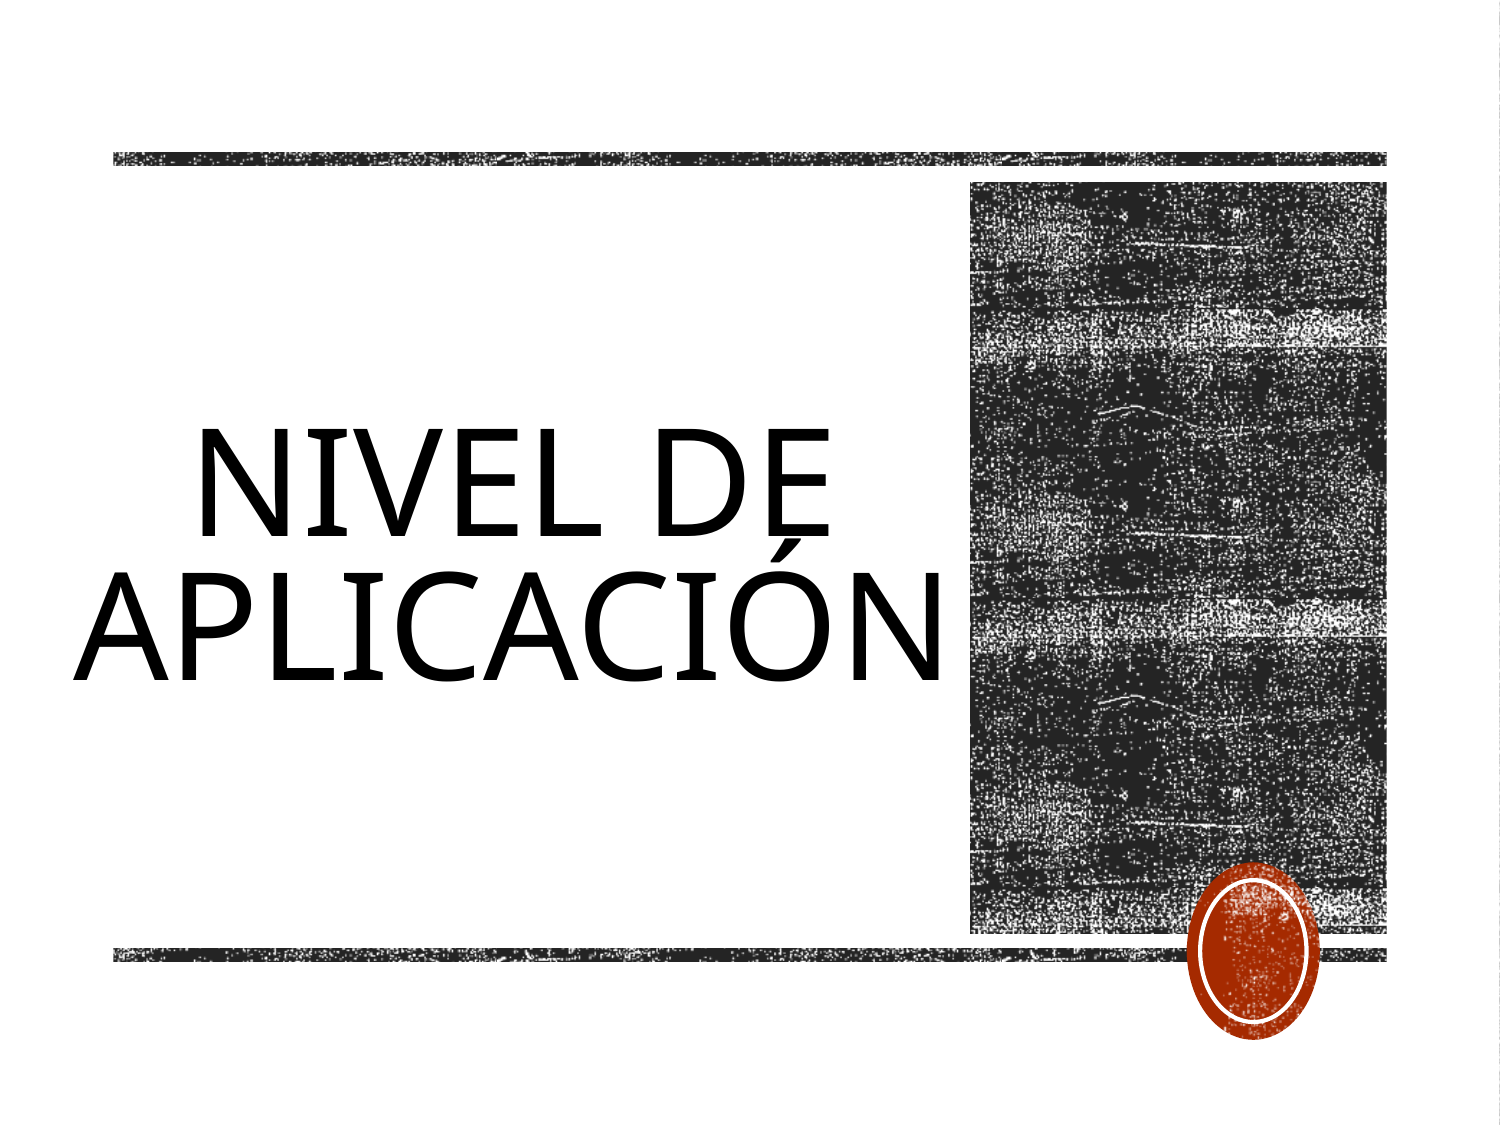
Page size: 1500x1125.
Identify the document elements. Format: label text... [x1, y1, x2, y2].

text_box [1320, 947, 1388, 962]
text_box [1189, 864, 1318, 1038]
text_box [112, 151, 1388, 166]
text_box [1189, 669, 1318, 843]
text_box [0, 0, 1500, 1125]
title NIVEL DE aplicación [41, 189, 986, 941]
text_box [112, 947, 1187, 962]
text_box [969, 181, 1388, 934]
